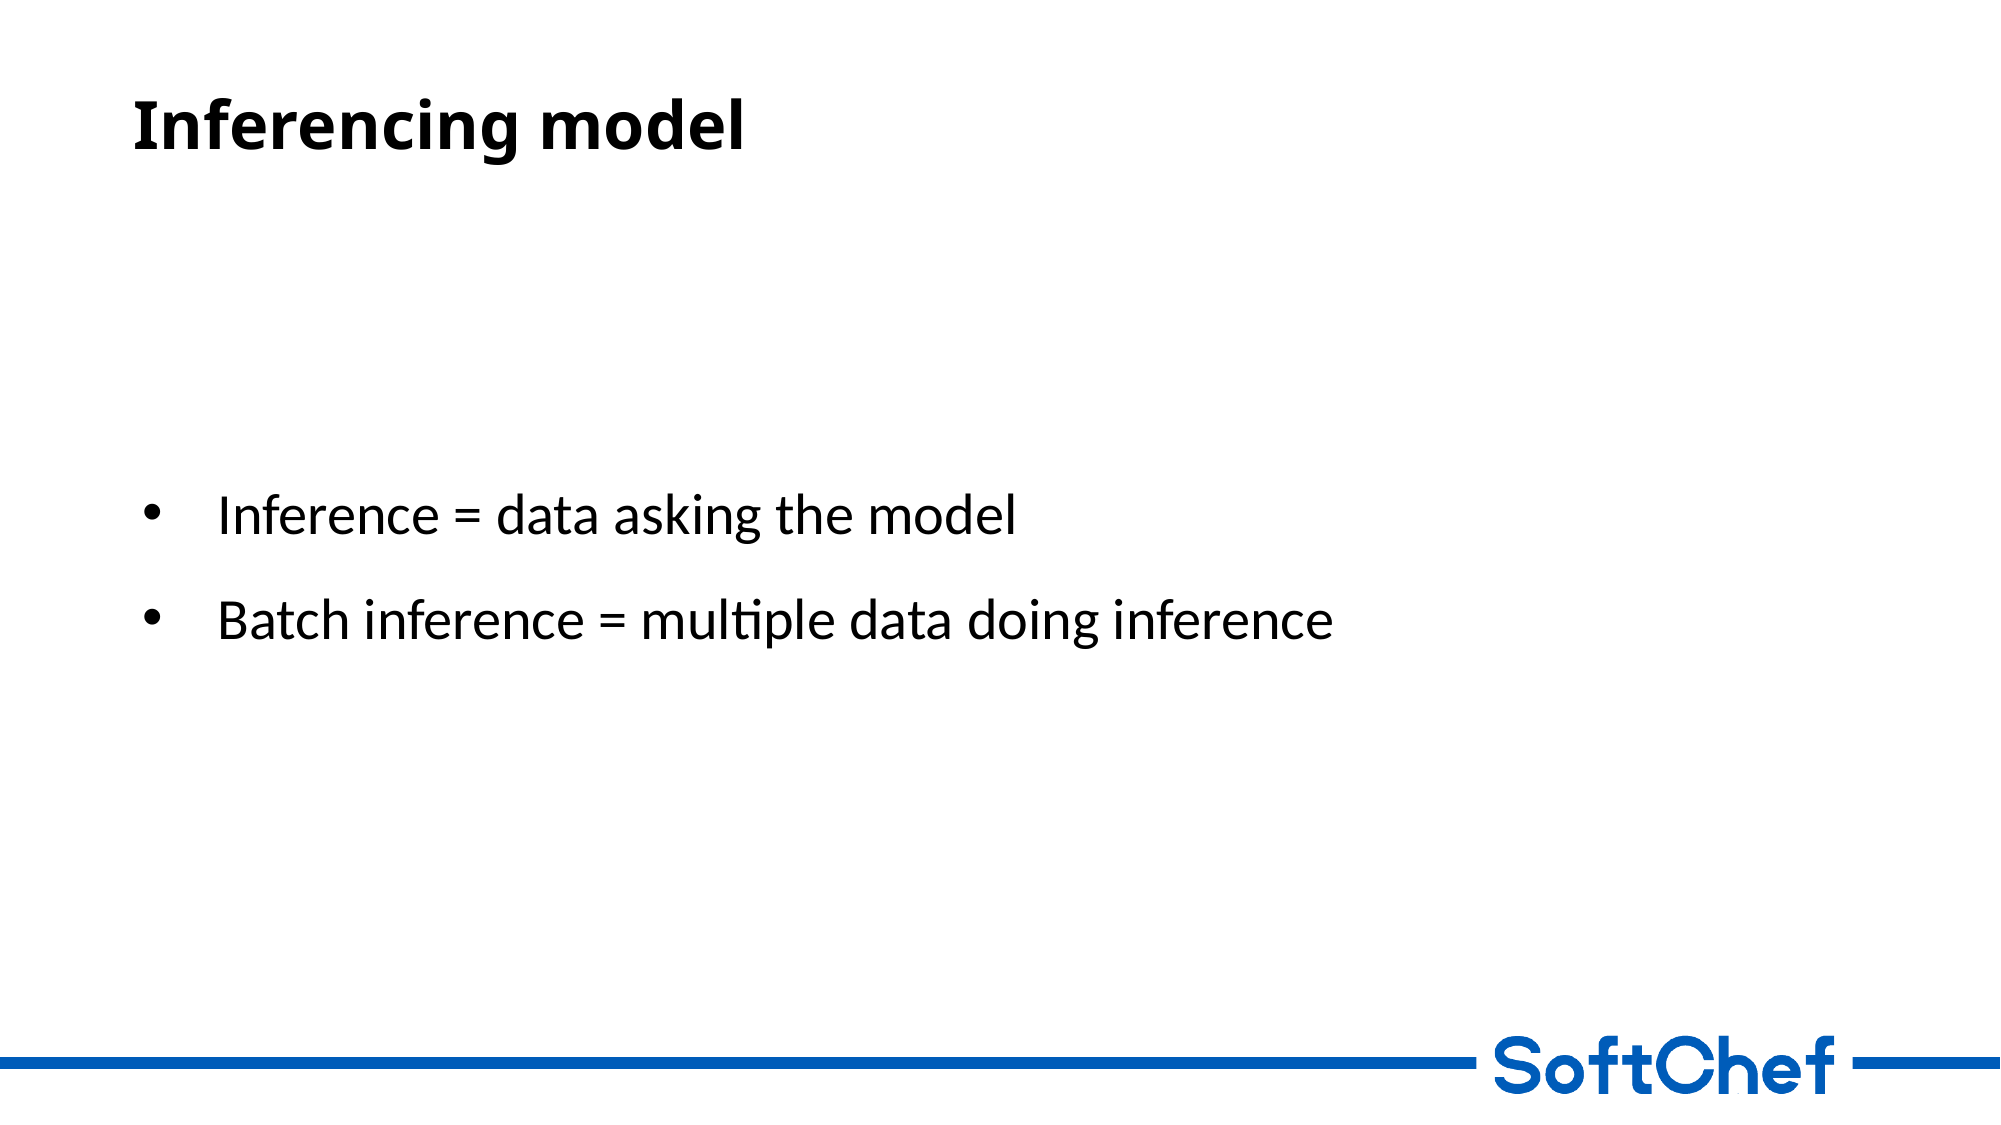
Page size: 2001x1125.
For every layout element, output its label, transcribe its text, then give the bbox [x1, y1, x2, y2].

text_box [0, 1056, 1477, 1070]
picture [1494, 1025, 1835, 1101]
text_box Inferencing model [119, 75, 763, 171]
text_box [1852, 1056, 2000, 1070]
text_box Inference = data asking the model Batch inference = multiple data doing inference [127, 433, 1909, 764]
